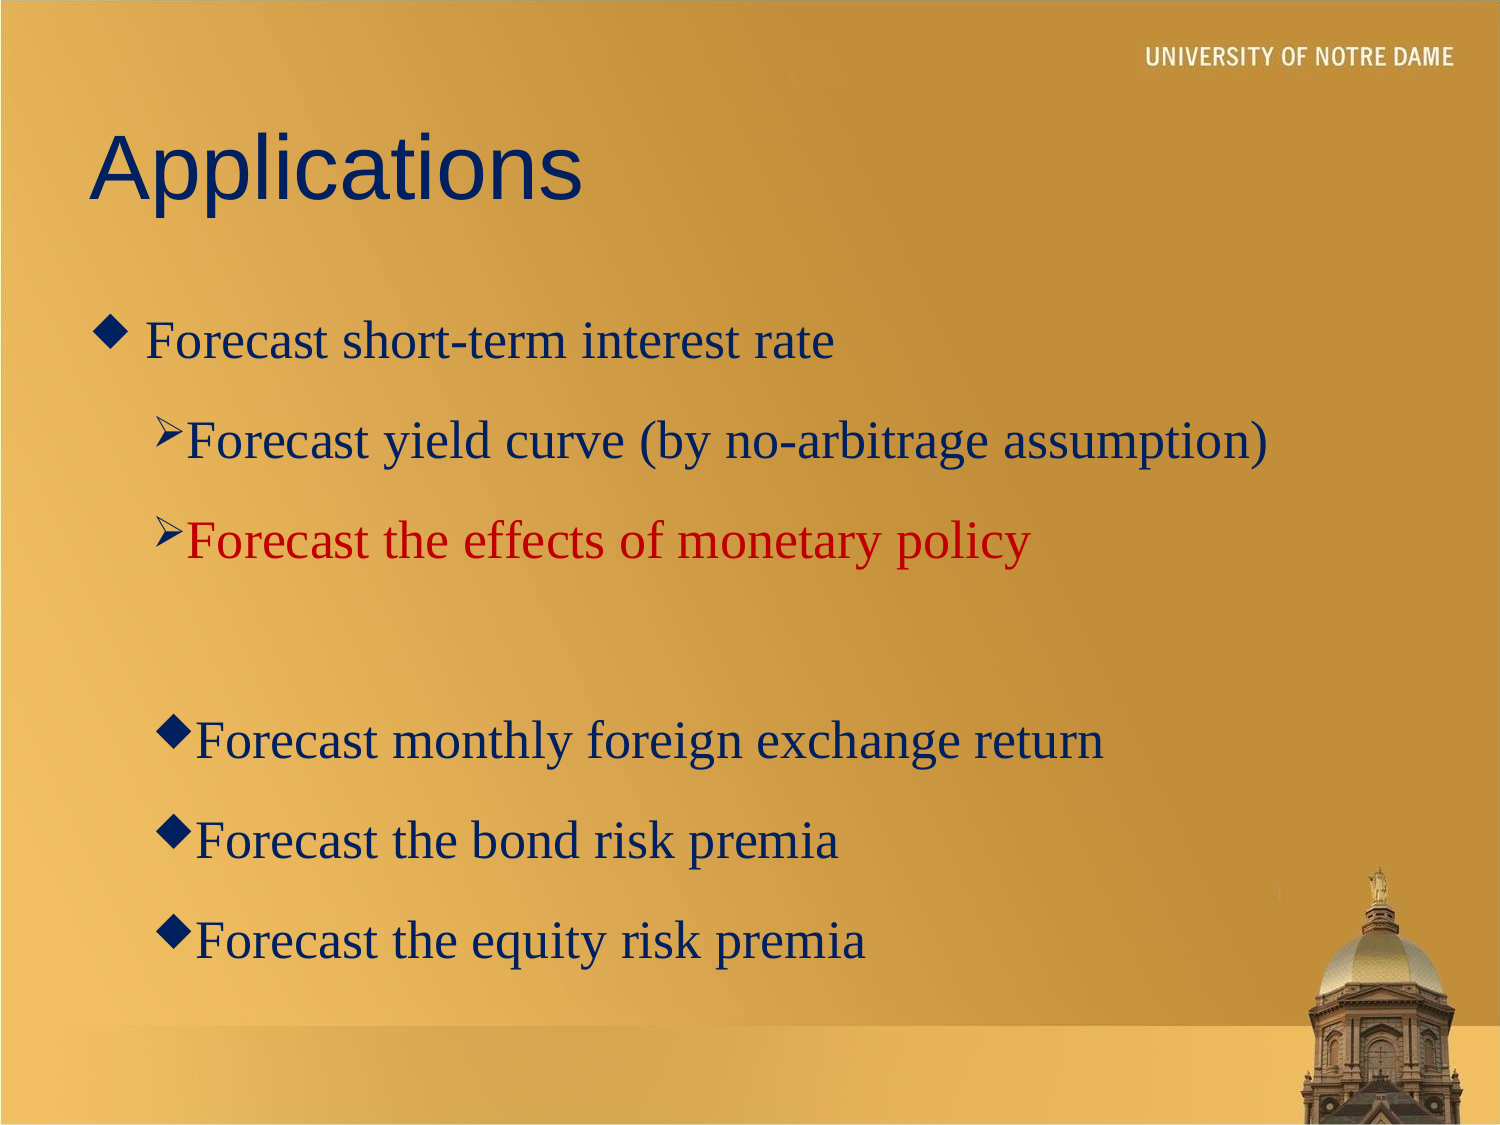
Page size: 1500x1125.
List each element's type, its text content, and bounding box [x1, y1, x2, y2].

title Applications [75, 87, 1290, 226]
subtitle Forecast short-term interest rate Forecast yield curve (by no-arbitrage assumption) Forecast the effects of monetary policy Forecast monthly foreign exchange return Forecast the bond risk premia Forecast the equity risk premia [62, 299, 1500, 1084]
picture [0, 0, 1500, 1125]
